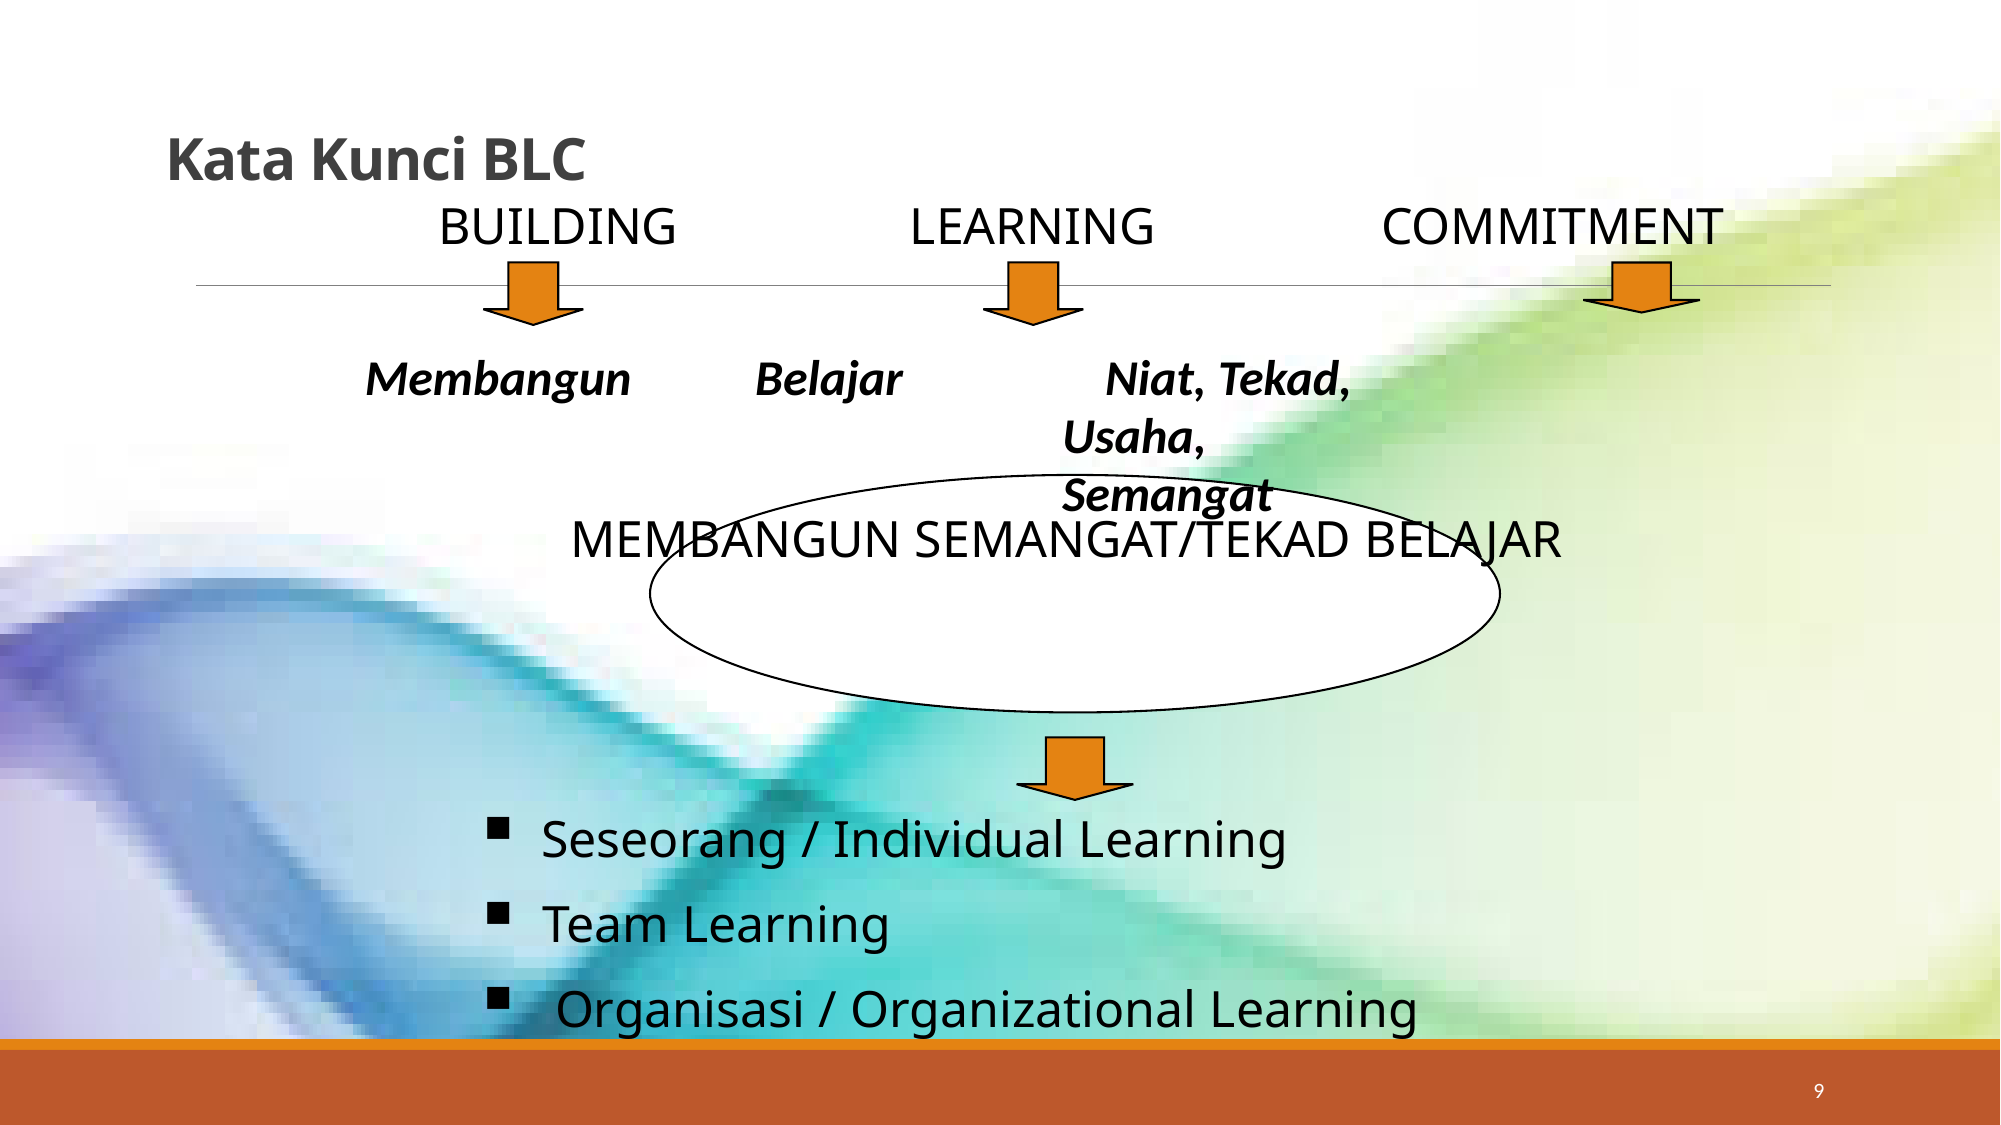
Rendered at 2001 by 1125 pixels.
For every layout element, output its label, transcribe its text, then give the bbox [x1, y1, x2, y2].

text_box Seseorang / Individual Learning Team Learning Organisasi / Organizational Learning [466, 799, 1934, 1045]
text_box COMMITMENT [1366, 187, 1950, 263]
text_box [483, 262, 584, 325]
text_box Membangun Belajar Niat, Tekad, Usaha, Semangat [350, 350, 1934, 584]
text_box [983, 262, 1084, 325]
text_box BUILDING [300, 200, 817, 263]
text_box MEMBANGUN SEMANGAT/TEKAD BELAJAR [549, 499, 1584, 575]
text_box LEARNING [817, 200, 1267, 263]
text_box [1583, 262, 1700, 313]
slide_number 9 [1624, 1059, 1840, 1120]
picture [0, 0, 2001, 1125]
text_box [1016, 737, 1134, 800]
title Kata Kunci BLC [150, 37, 1850, 200]
text_box [650, 584, 1501, 713]
